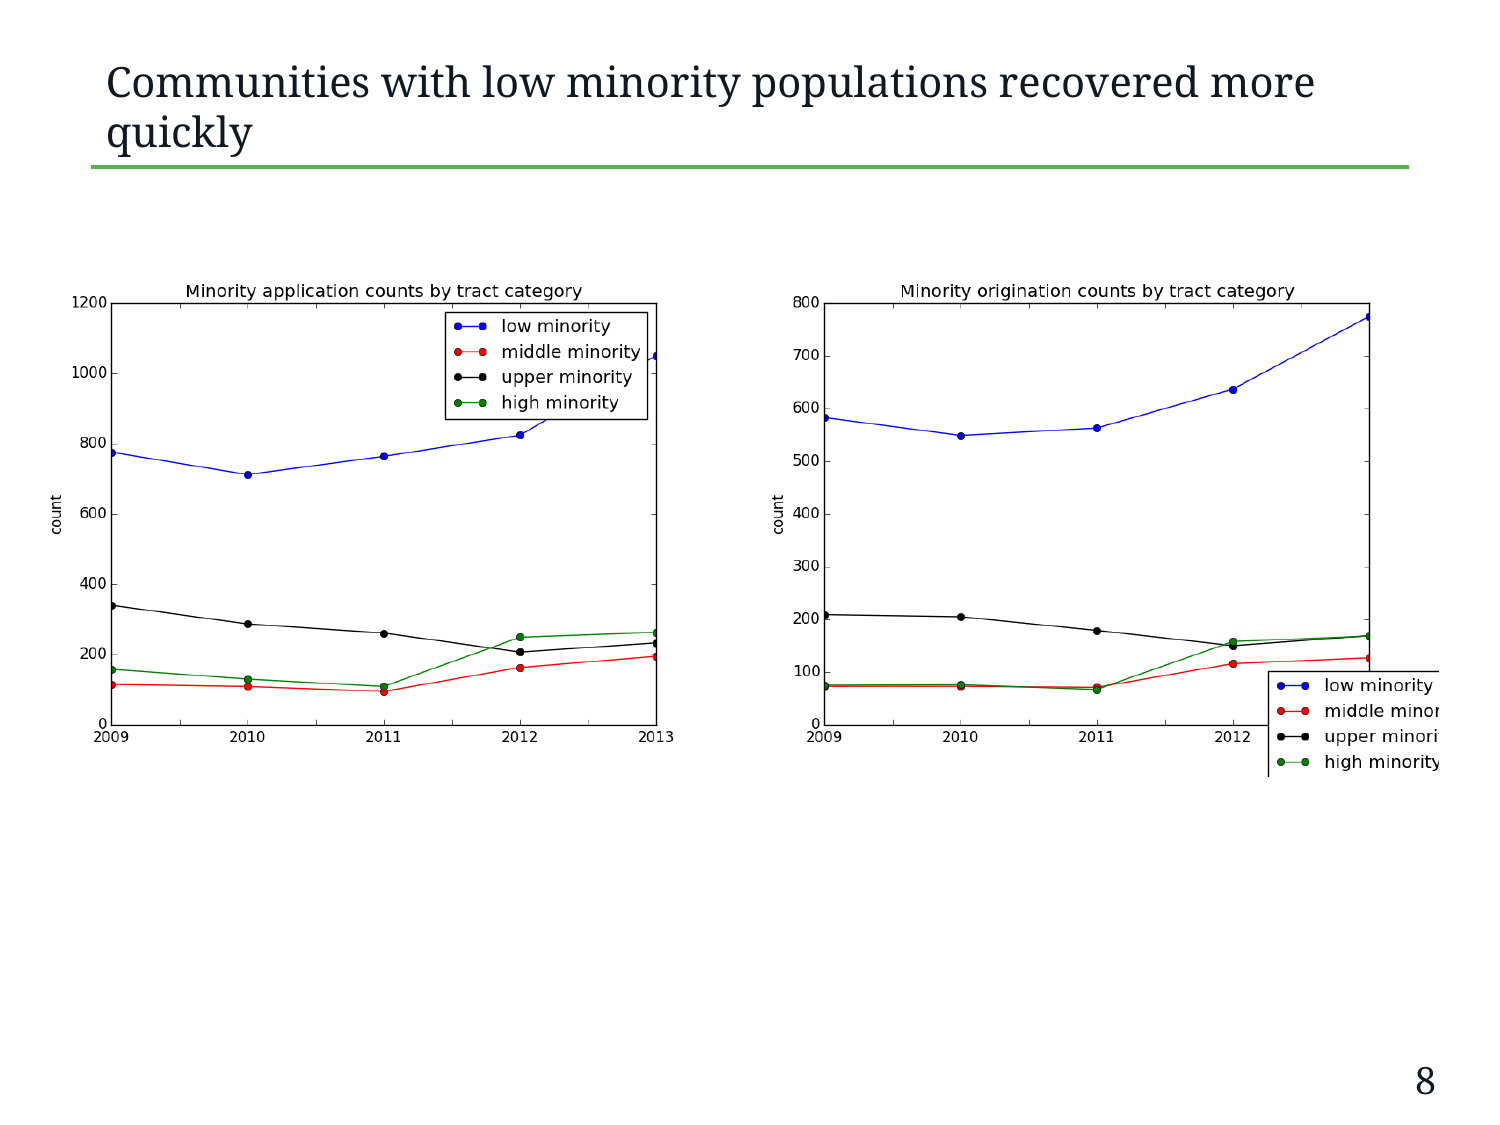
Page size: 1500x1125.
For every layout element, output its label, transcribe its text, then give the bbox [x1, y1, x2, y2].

picture [736, 250, 1439, 778]
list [23, 250, 727, 778]
title Communities with low minority populations recovered more quickly [90, 45, 1410, 167]
